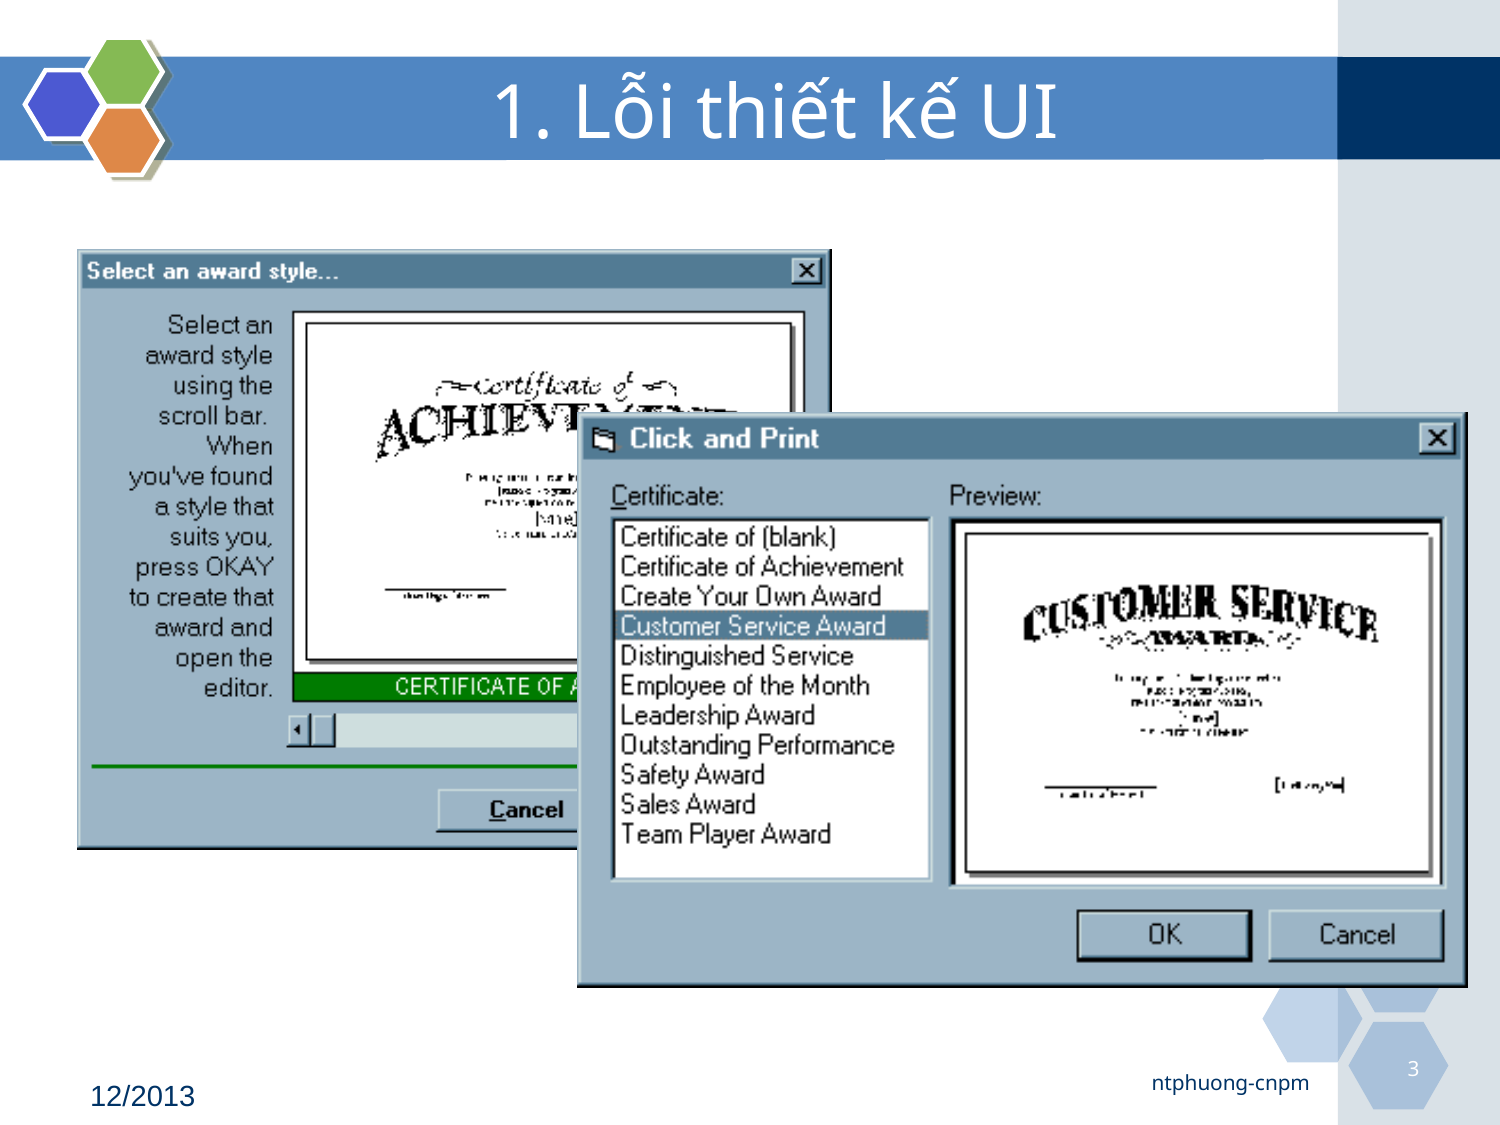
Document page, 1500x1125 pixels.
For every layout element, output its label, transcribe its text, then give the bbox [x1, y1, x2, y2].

footer ntphuong-cnpm [849, 1062, 1326, 1101]
picture [77, 249, 1468, 988]
slide_number 3 [1359, 1047, 1435, 1086]
title 1. Lỗi thiết kế UI [187, 62, 1363, 156]
slide_number 12/2013 [74, 1069, 426, 1110]
